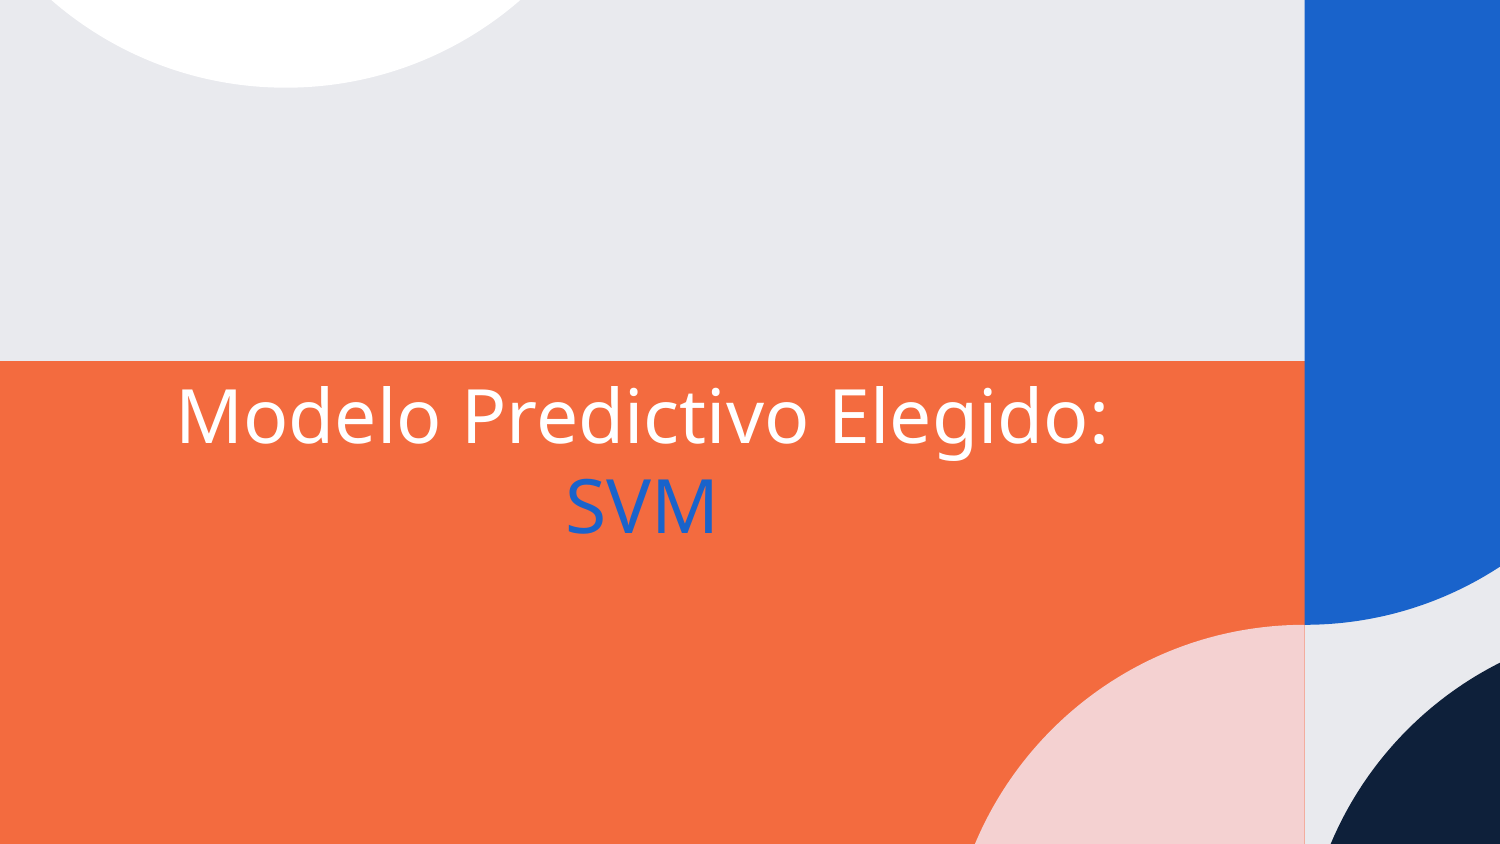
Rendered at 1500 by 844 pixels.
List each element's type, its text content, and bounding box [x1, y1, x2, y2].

title Modelo Predictivo Elegido: SVM [79, 389, 1206, 528]
